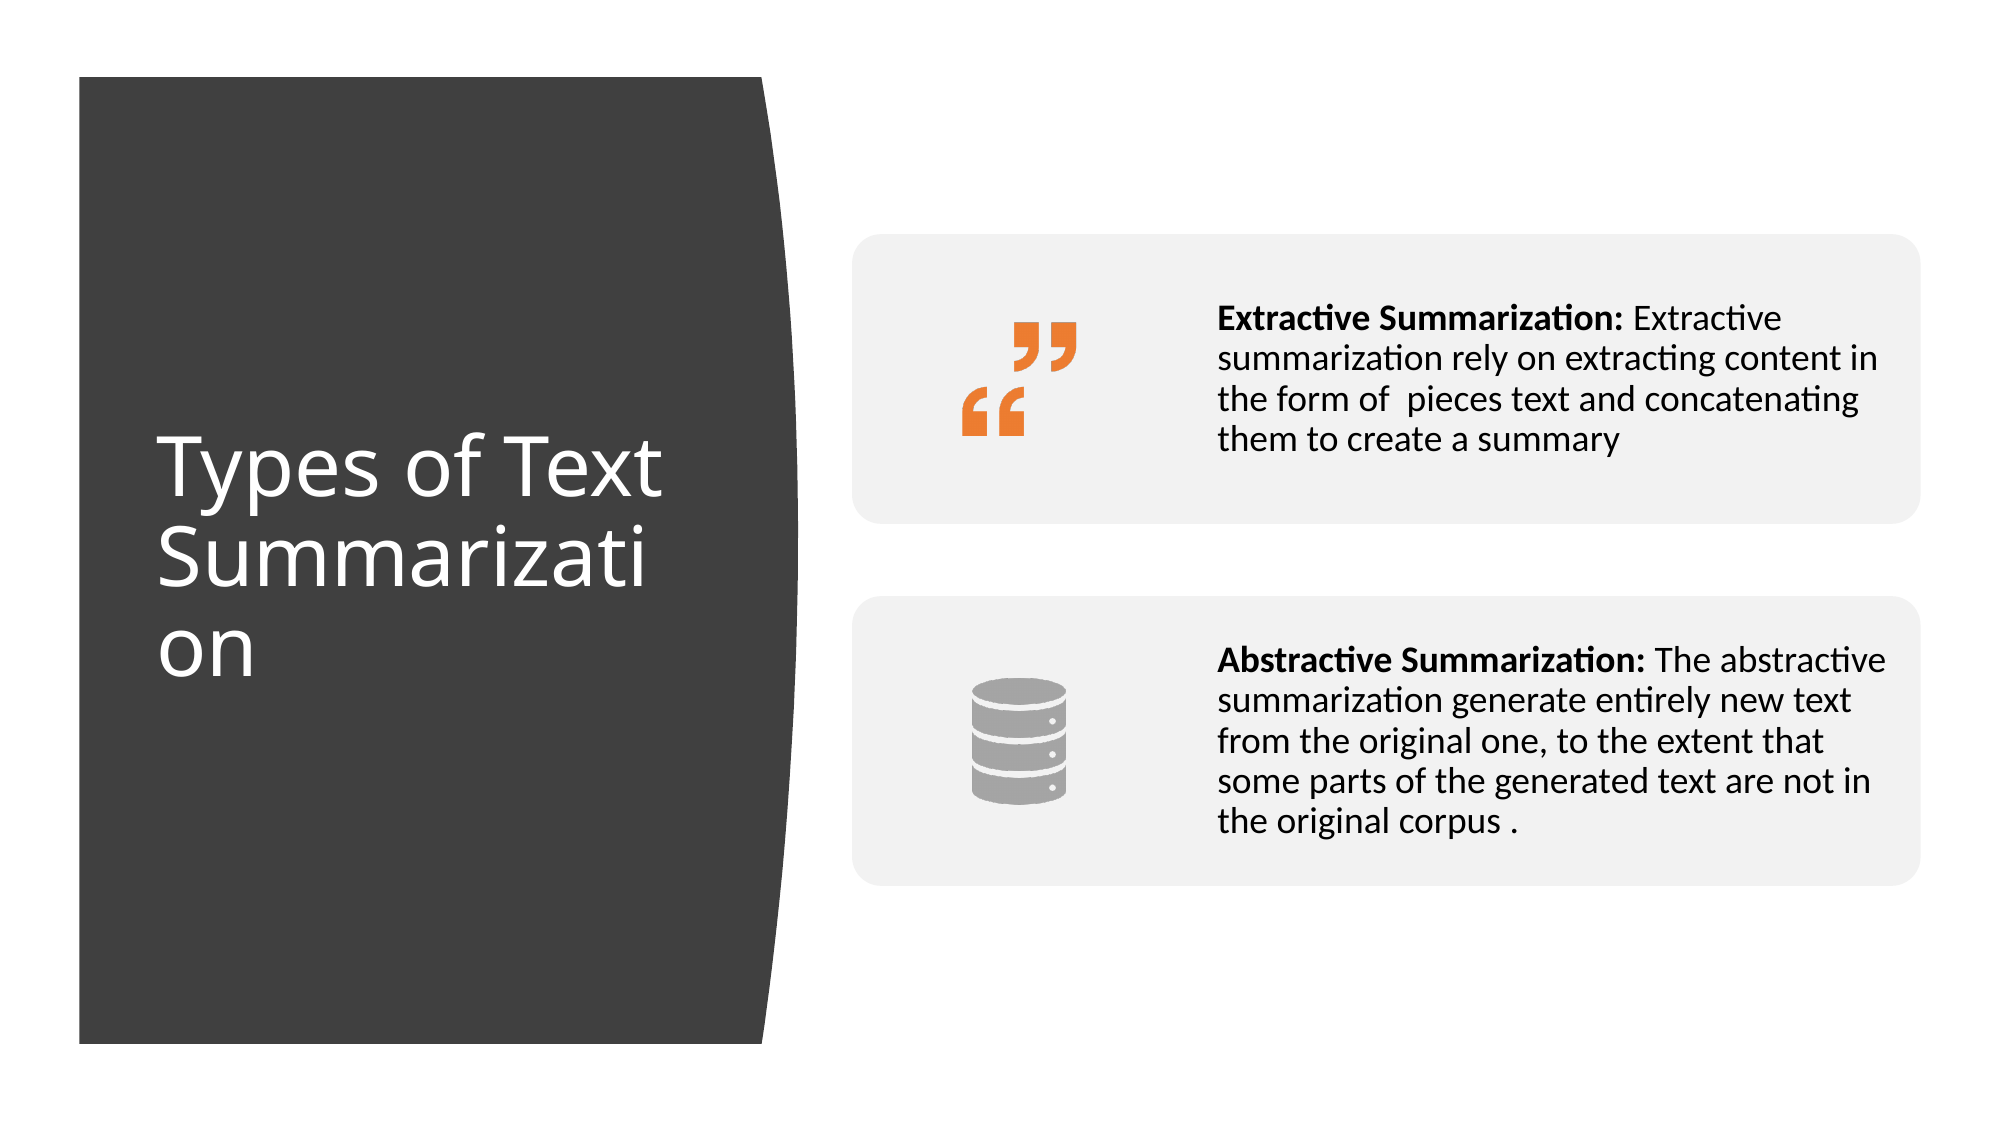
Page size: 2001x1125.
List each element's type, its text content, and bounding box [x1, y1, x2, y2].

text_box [852, 77, 1921, 1043]
text_box [78, 76, 800, 1045]
text_box Types of Text Summarization [141, 166, 702, 953]
